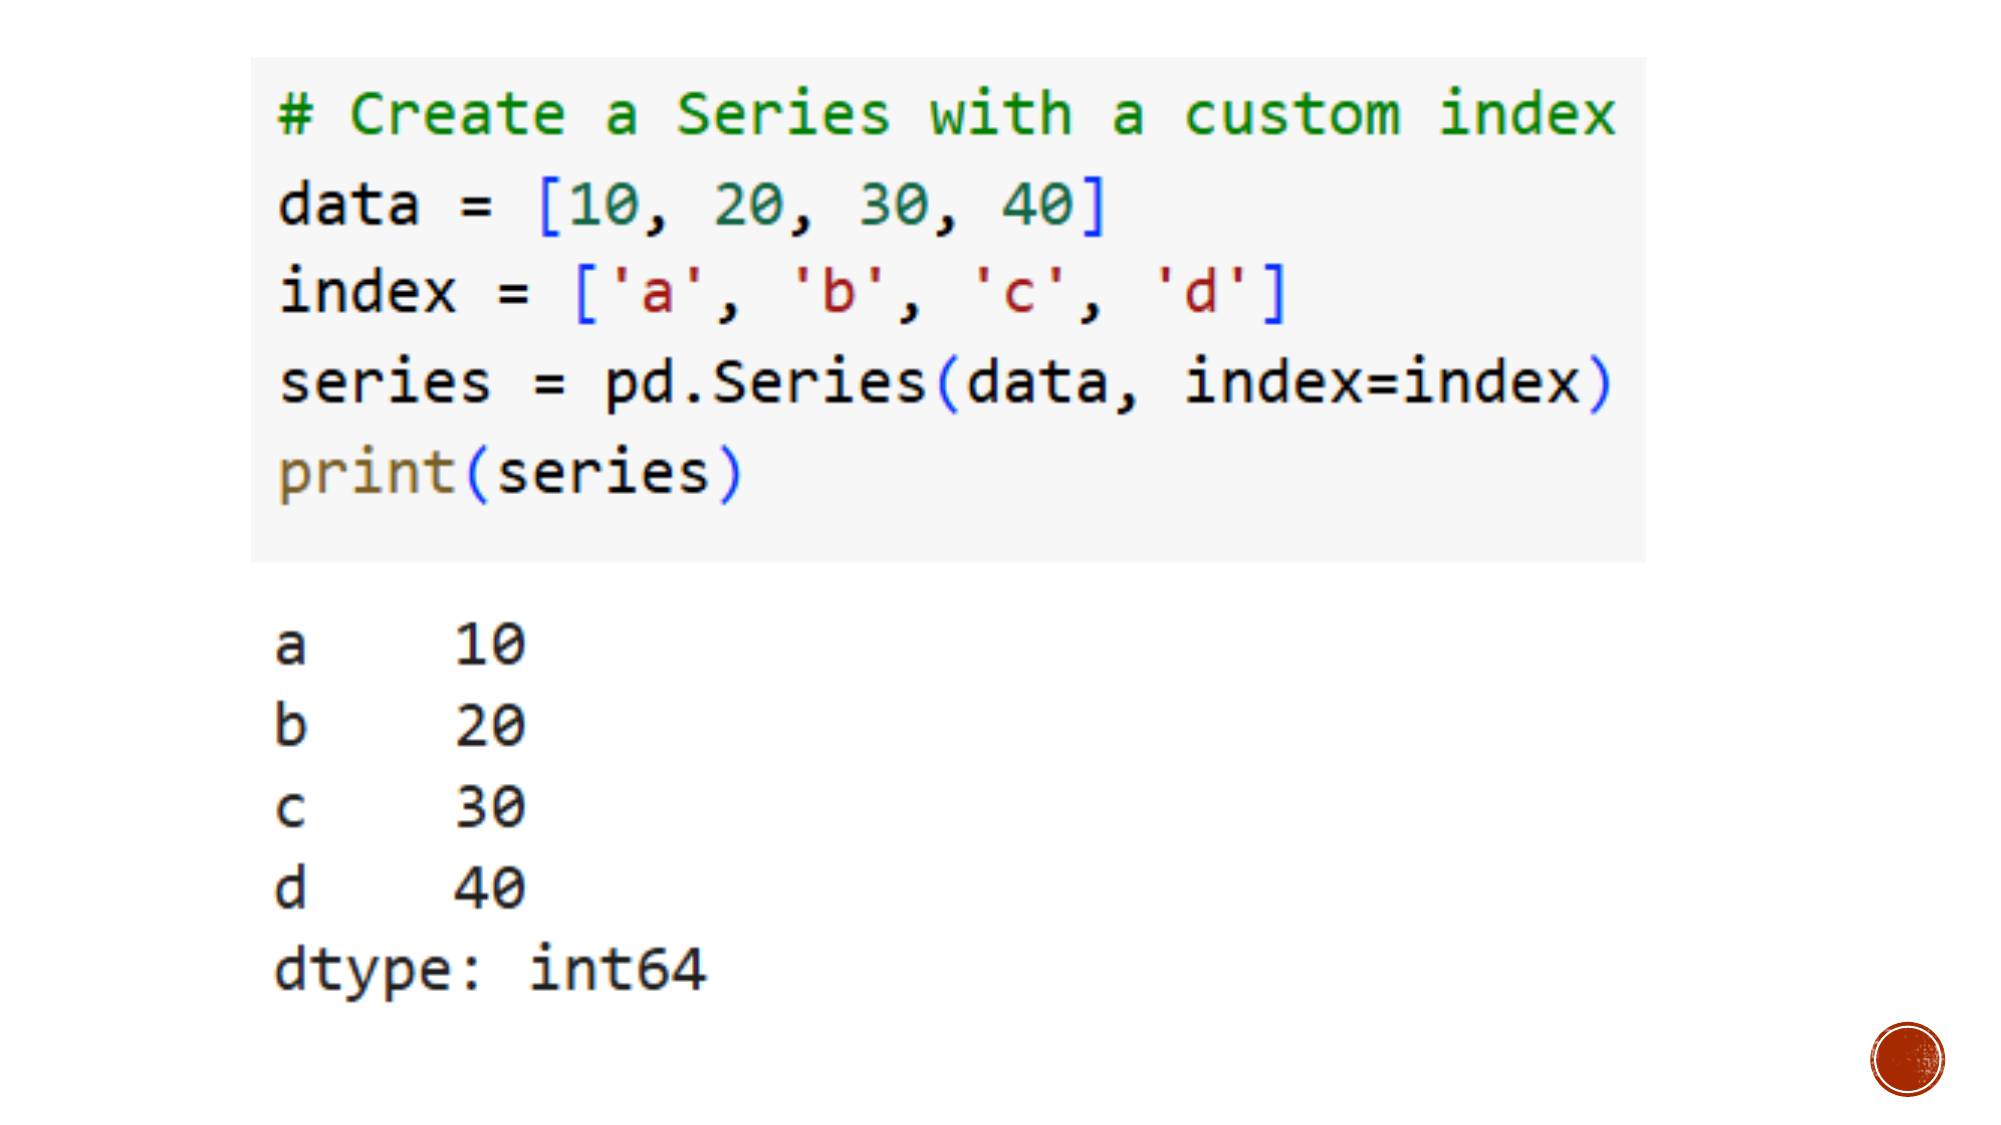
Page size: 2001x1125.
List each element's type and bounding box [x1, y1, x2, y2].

picture [251, 57, 1646, 1015]
